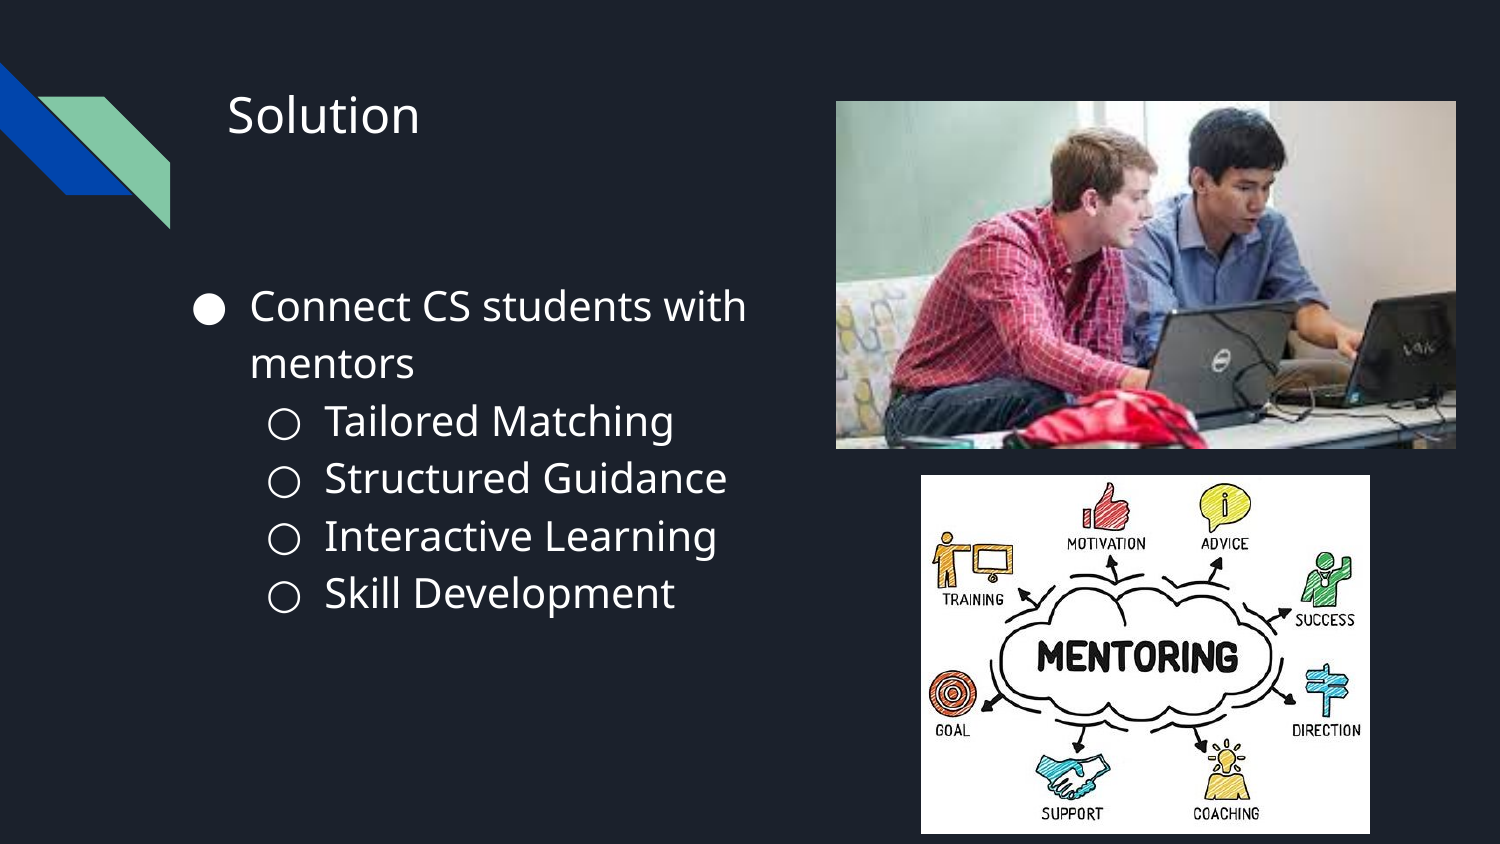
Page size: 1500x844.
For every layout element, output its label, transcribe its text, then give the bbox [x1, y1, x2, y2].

title Solution [212, 64, 1368, 215]
list Connect CS students with mentors Tailored Matching Structured Guidance Interactive Learning Skill Development [159, 257, 811, 735]
picture [835, 101, 1456, 449]
picture [921, 475, 1371, 834]
